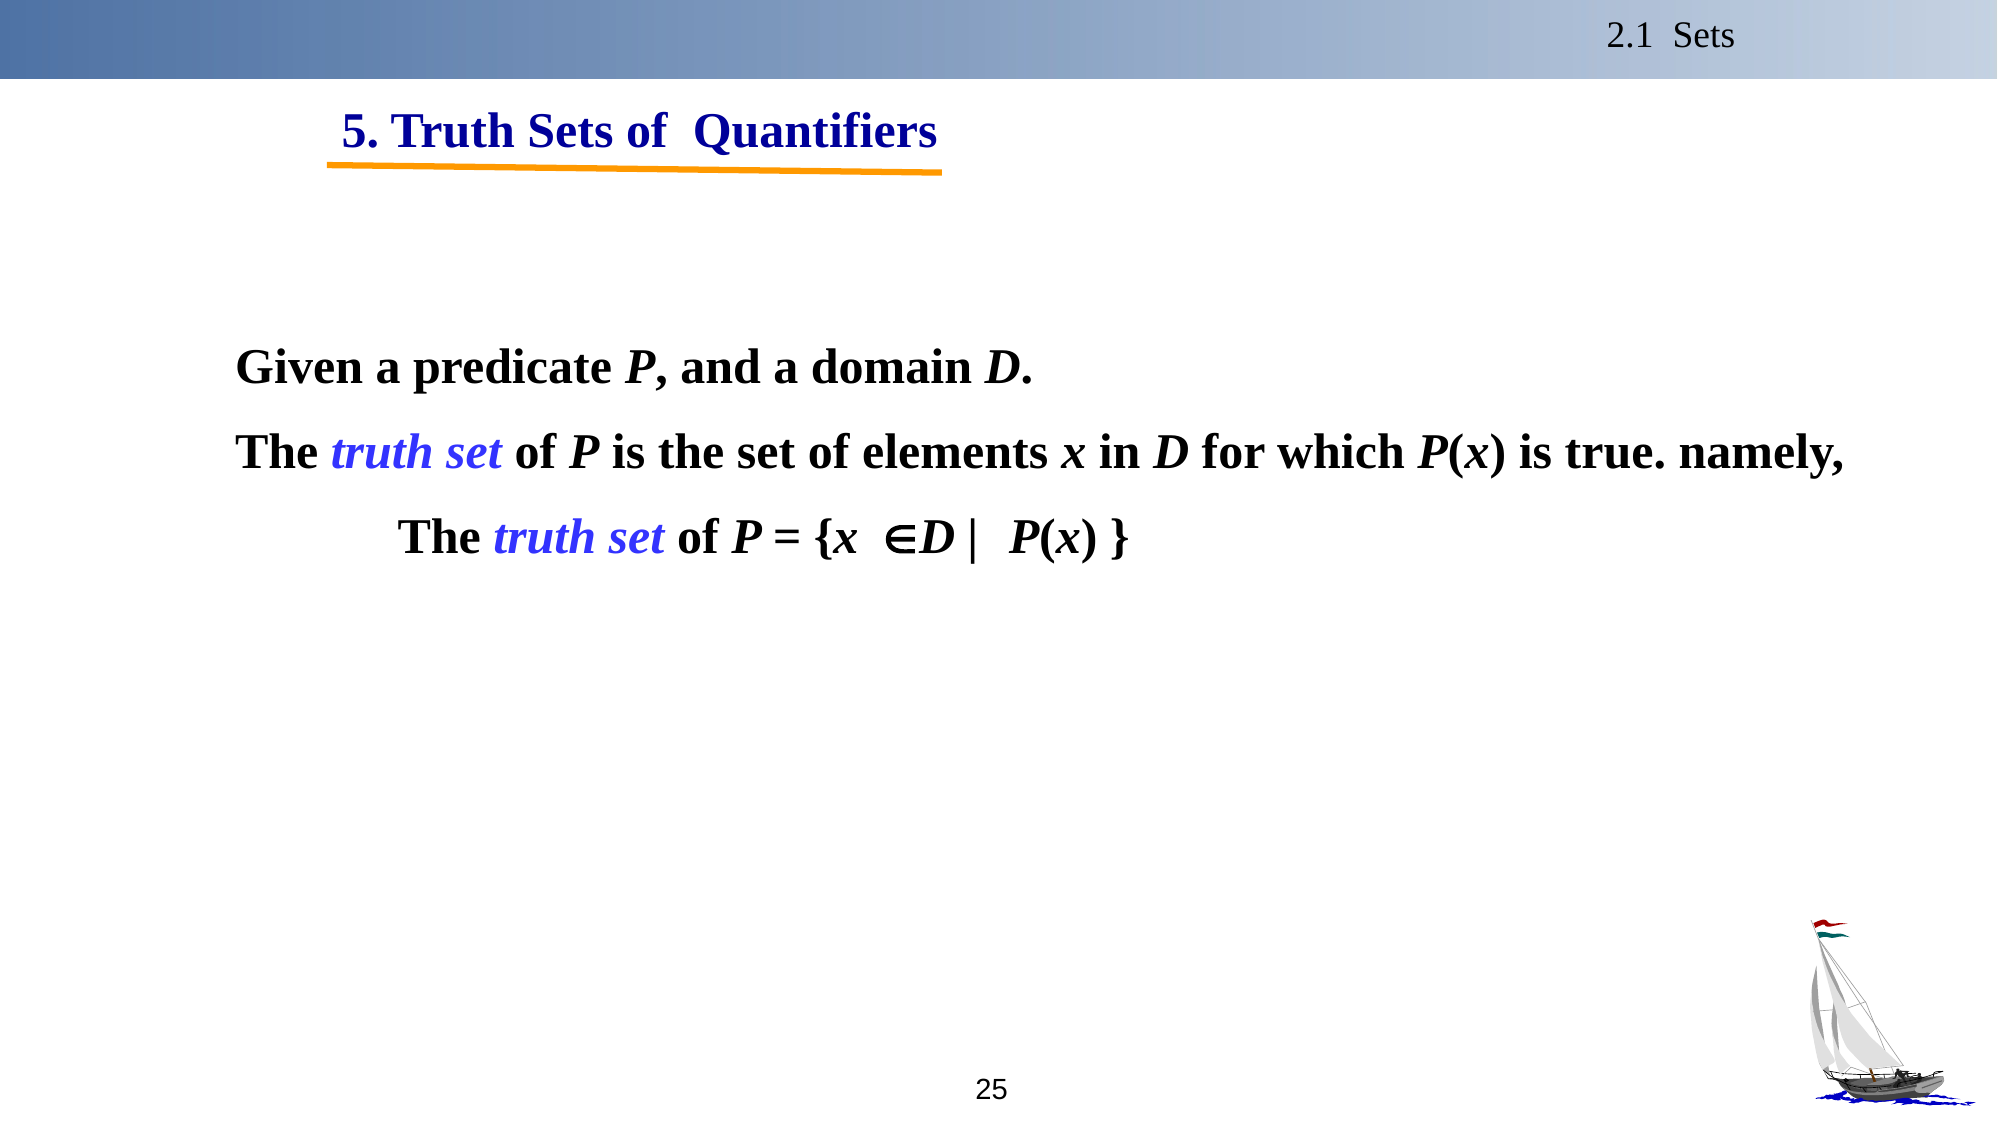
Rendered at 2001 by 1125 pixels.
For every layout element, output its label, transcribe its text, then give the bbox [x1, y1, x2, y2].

text_box Given a predicate P, and a domain D. The truth set of P is the set of elements x in D for which P(x) is true. namely, The truth set of P = {x ÎD | P(x) } [220, 326, 1935, 571]
picture [0, 0, 2000, 79]
text_box 5. Truth Sets of Quantifiers [326, 90, 1248, 165]
slide_number 25 [889, 1049, 1024, 1125]
text_box 2.1 Sets [1149, 2, 1750, 63]
